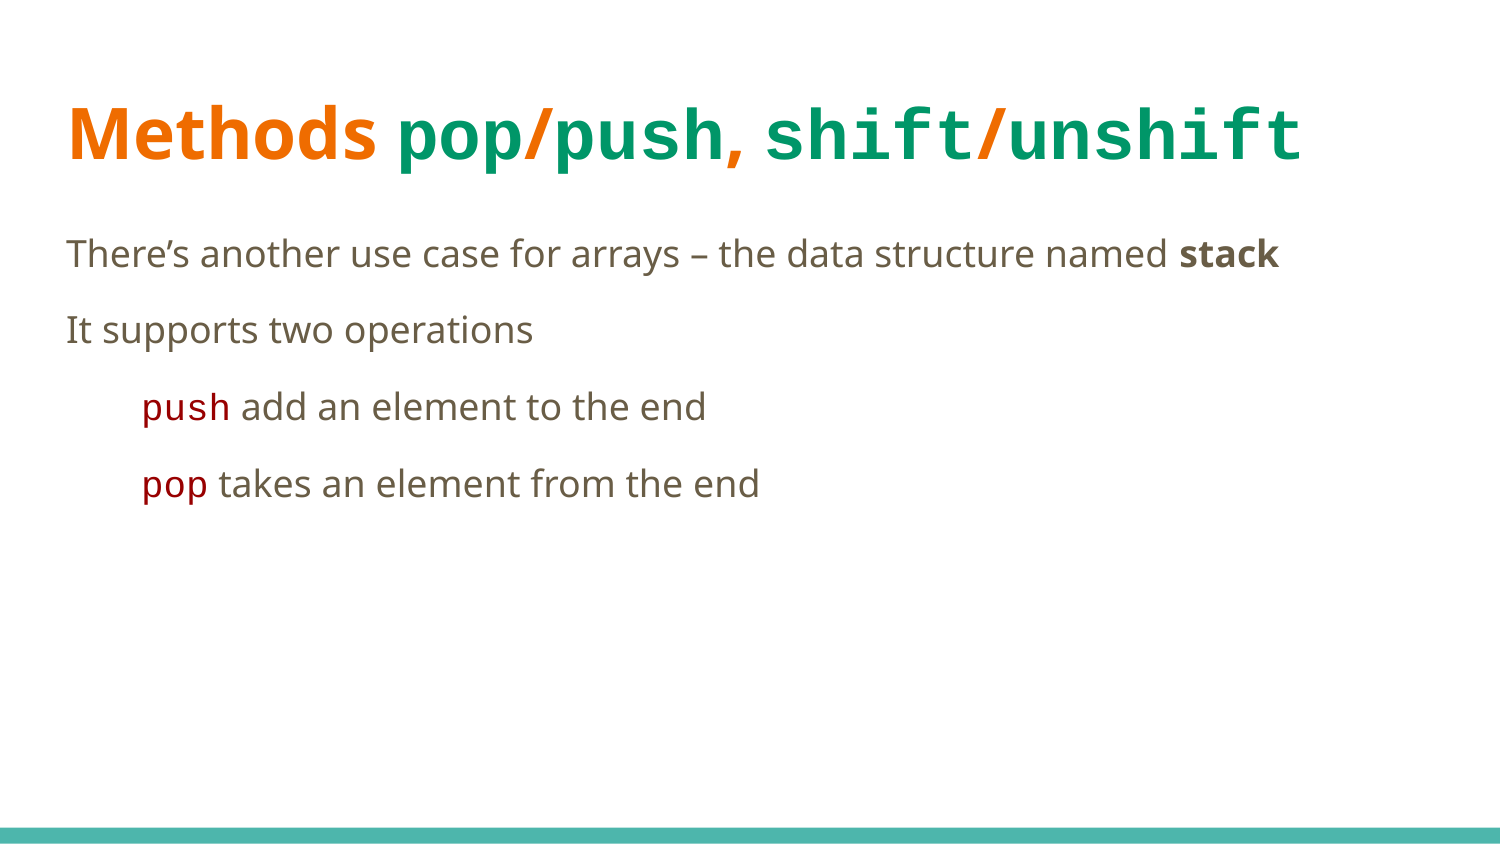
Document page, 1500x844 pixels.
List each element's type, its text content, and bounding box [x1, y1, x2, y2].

list There’s another use case for arrays – the data structure named stack It supports two operations push add an element to the end pop takes an element from the end [51, 207, 1449, 750]
title Methods pop/push, shift/unshift [51, 72, 1449, 189]
